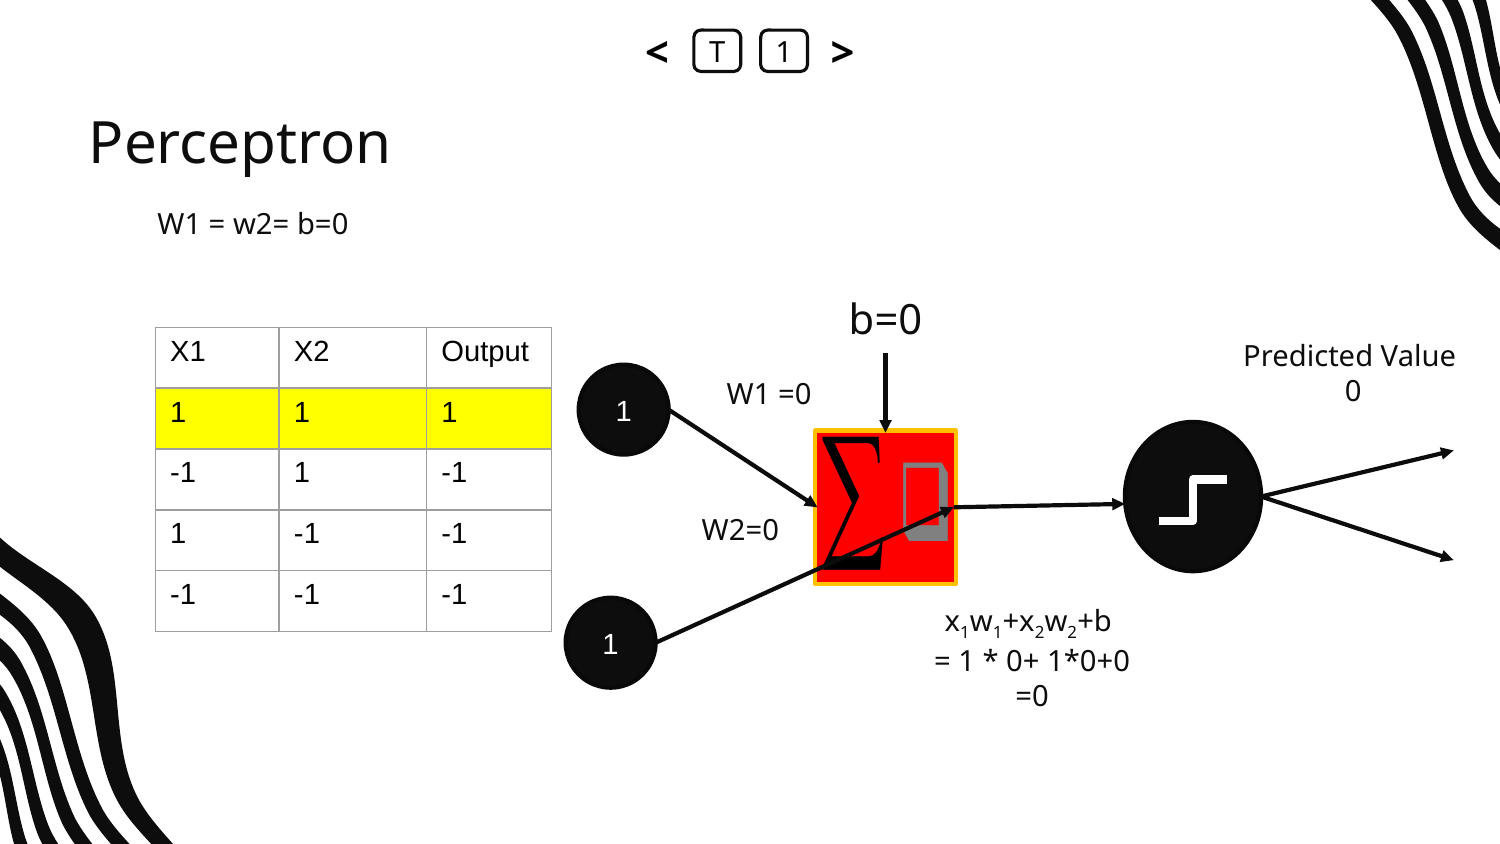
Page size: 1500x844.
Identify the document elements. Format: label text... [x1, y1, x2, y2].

text_box < [633, 30, 681, 72]
table_cell -1 [427, 511, 551, 570]
title Perceptron [73, 99, 1288, 194]
text_box W1 =0 [697, 360, 842, 436]
table_cell 1 [280, 389, 426, 448]
table_header Output [427, 328, 551, 387]
text_box b=0 [809, 277, 962, 353]
text_box 1 [563, 595, 657, 690]
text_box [1260, 496, 1454, 561]
table_cell 1 [427, 389, 551, 448]
table_cell -1 [427, 571, 551, 631]
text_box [1260, 450, 1454, 496]
text_box Predicted Value 0 [1206, 322, 1500, 417]
text_box > [819, 30, 867, 72]
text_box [668, 409, 838, 455]
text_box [1158, 479, 1228, 522]
table_cell 1 [280, 450, 426, 509]
text_box 1 [760, 30, 808, 72]
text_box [953, 503, 1126, 508]
table_cell -1 [280, 571, 426, 631]
table_cell -1 [280, 511, 426, 570]
table_cell -1 [156, 450, 278, 509]
table_header X2 [280, 328, 426, 387]
text_box [1122, 419, 1255, 574]
text_box 1 [576, 362, 671, 457]
text_box T [693, 30, 741, 72]
table_cell 1 [156, 511, 278, 570]
text_box W2=0 [681, 496, 800, 558]
table_cell 1 [156, 389, 278, 448]
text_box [655, 559, 838, 643]
table_cell -1 [156, 571, 278, 631]
table_cell -1 [427, 450, 551, 509]
text_box W1 = w2= b=0 [142, 190, 1373, 317]
table_header X1 [156, 328, 278, 387]
text_box x1w1+x2w2+b = 1 * 0+ 1*0+0 =0 [885, 587, 1179, 730]
